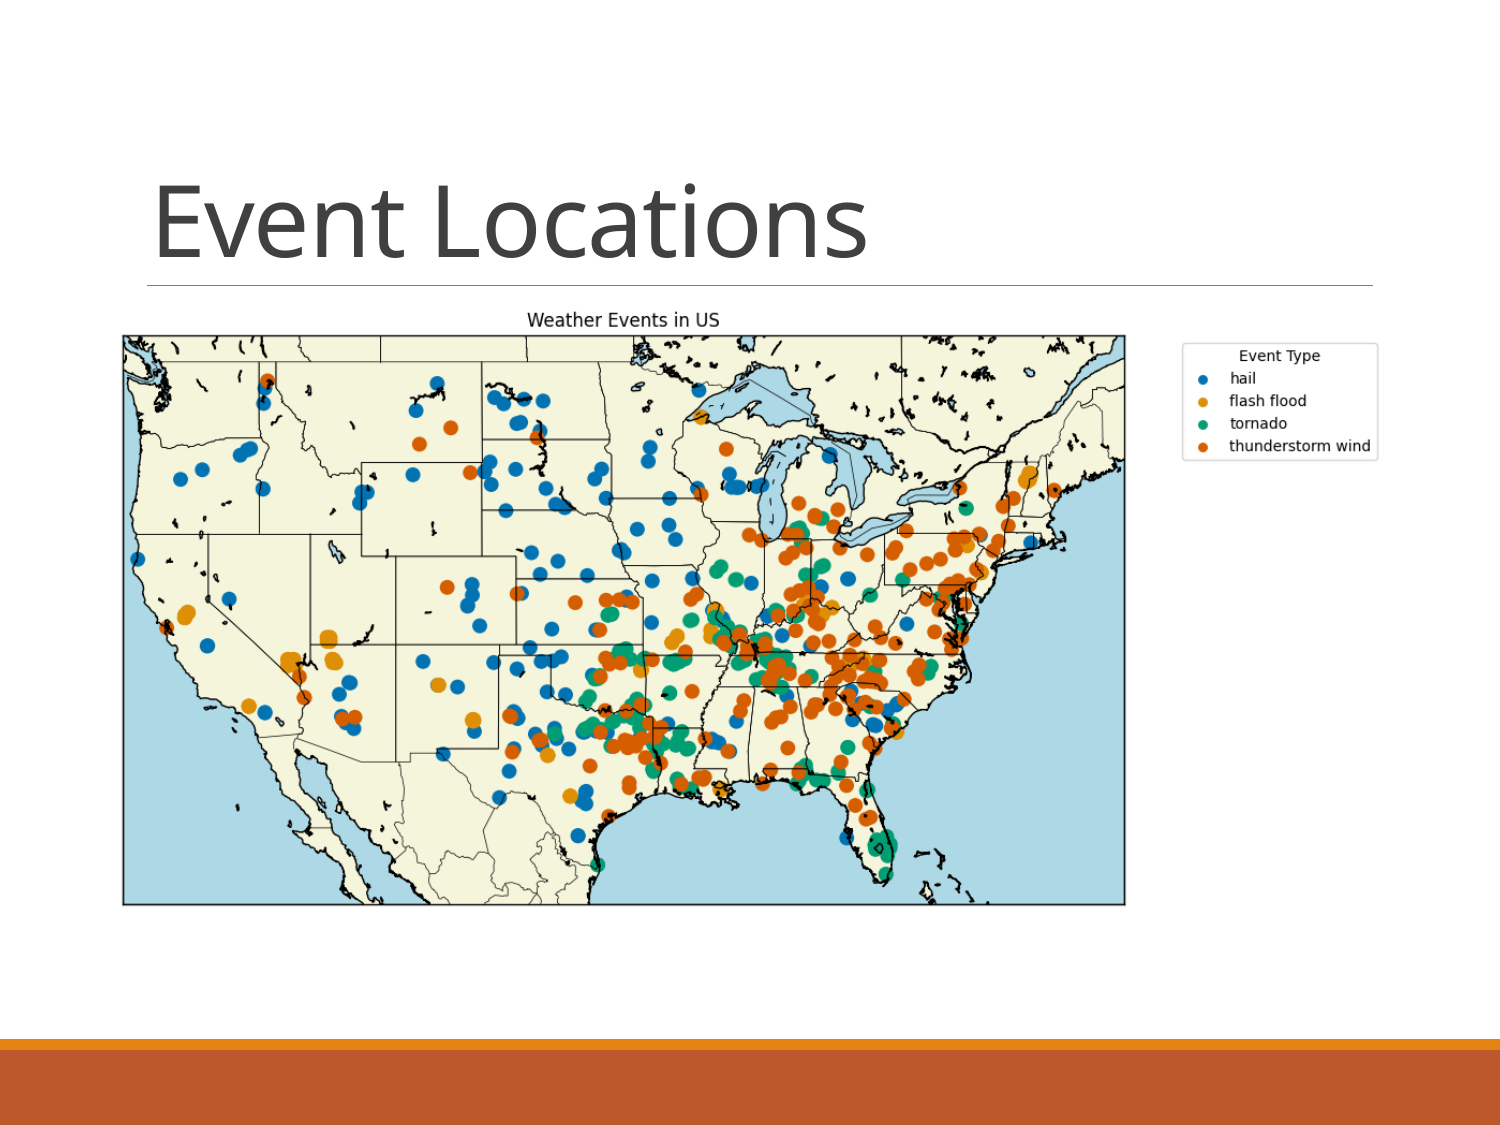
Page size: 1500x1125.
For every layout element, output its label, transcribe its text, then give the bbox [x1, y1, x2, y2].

title Event Locations [135, 47, 1373, 285]
picture [111, 301, 1389, 916]
